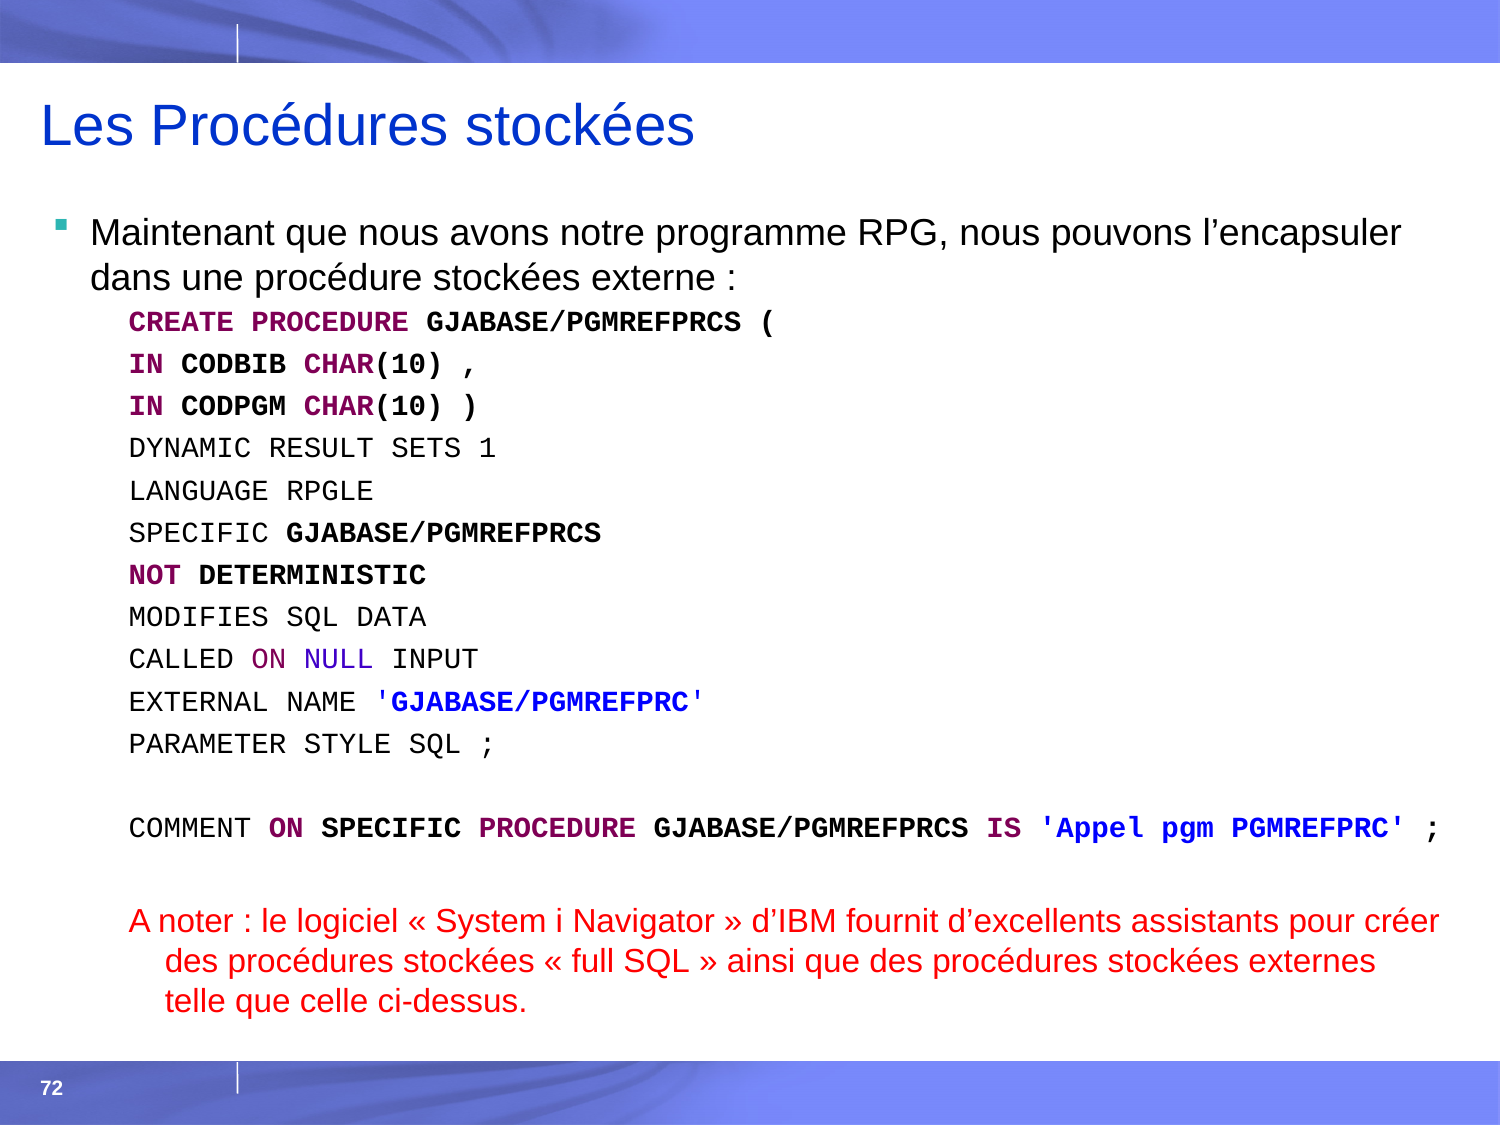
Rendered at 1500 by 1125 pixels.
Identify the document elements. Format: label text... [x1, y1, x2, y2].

slide_number 72 [25, 1066, 191, 1120]
list Maintenant que nous avons notre programme RPG, nous pouvons l’encapsuler dans une procédure stockées externe : CREATE PROCEDURE GJABASE/PGMREFPRCS ( IN CODBIB CHAR(10) , IN CODPGM CHAR(10) ) DYNAMIC RESULT SETS 1 LANGUAGE RPGLE SPECIFIC GJABASE/PGMREFPRCS NOT DETERMINISTIC MODIFIES SQL DATA CALLED ON NULL INPUT EXTERNAL NAME 'GJABASE/PGMREFPRC' PARAMETER STYLE SQL ; COMMENT ON SPECIFIC PROCEDURE GJABASE/PGMREFPRCS IS 'Appel pgm PGMREFPRC' ; A noter : le logiciel « System i Navigator » d’IBM fournit d’excellents assistants pour créer des procédures stockées « full SQL » ainsi que des procédures stockées externes telle que celle ci-dessus. [37, 200, 1463, 1100]
title Les Procédures stockées [25, 87, 1450, 170]
picture [0, 0, 1500, 63]
picture [0, 1061, 1500, 1125]
